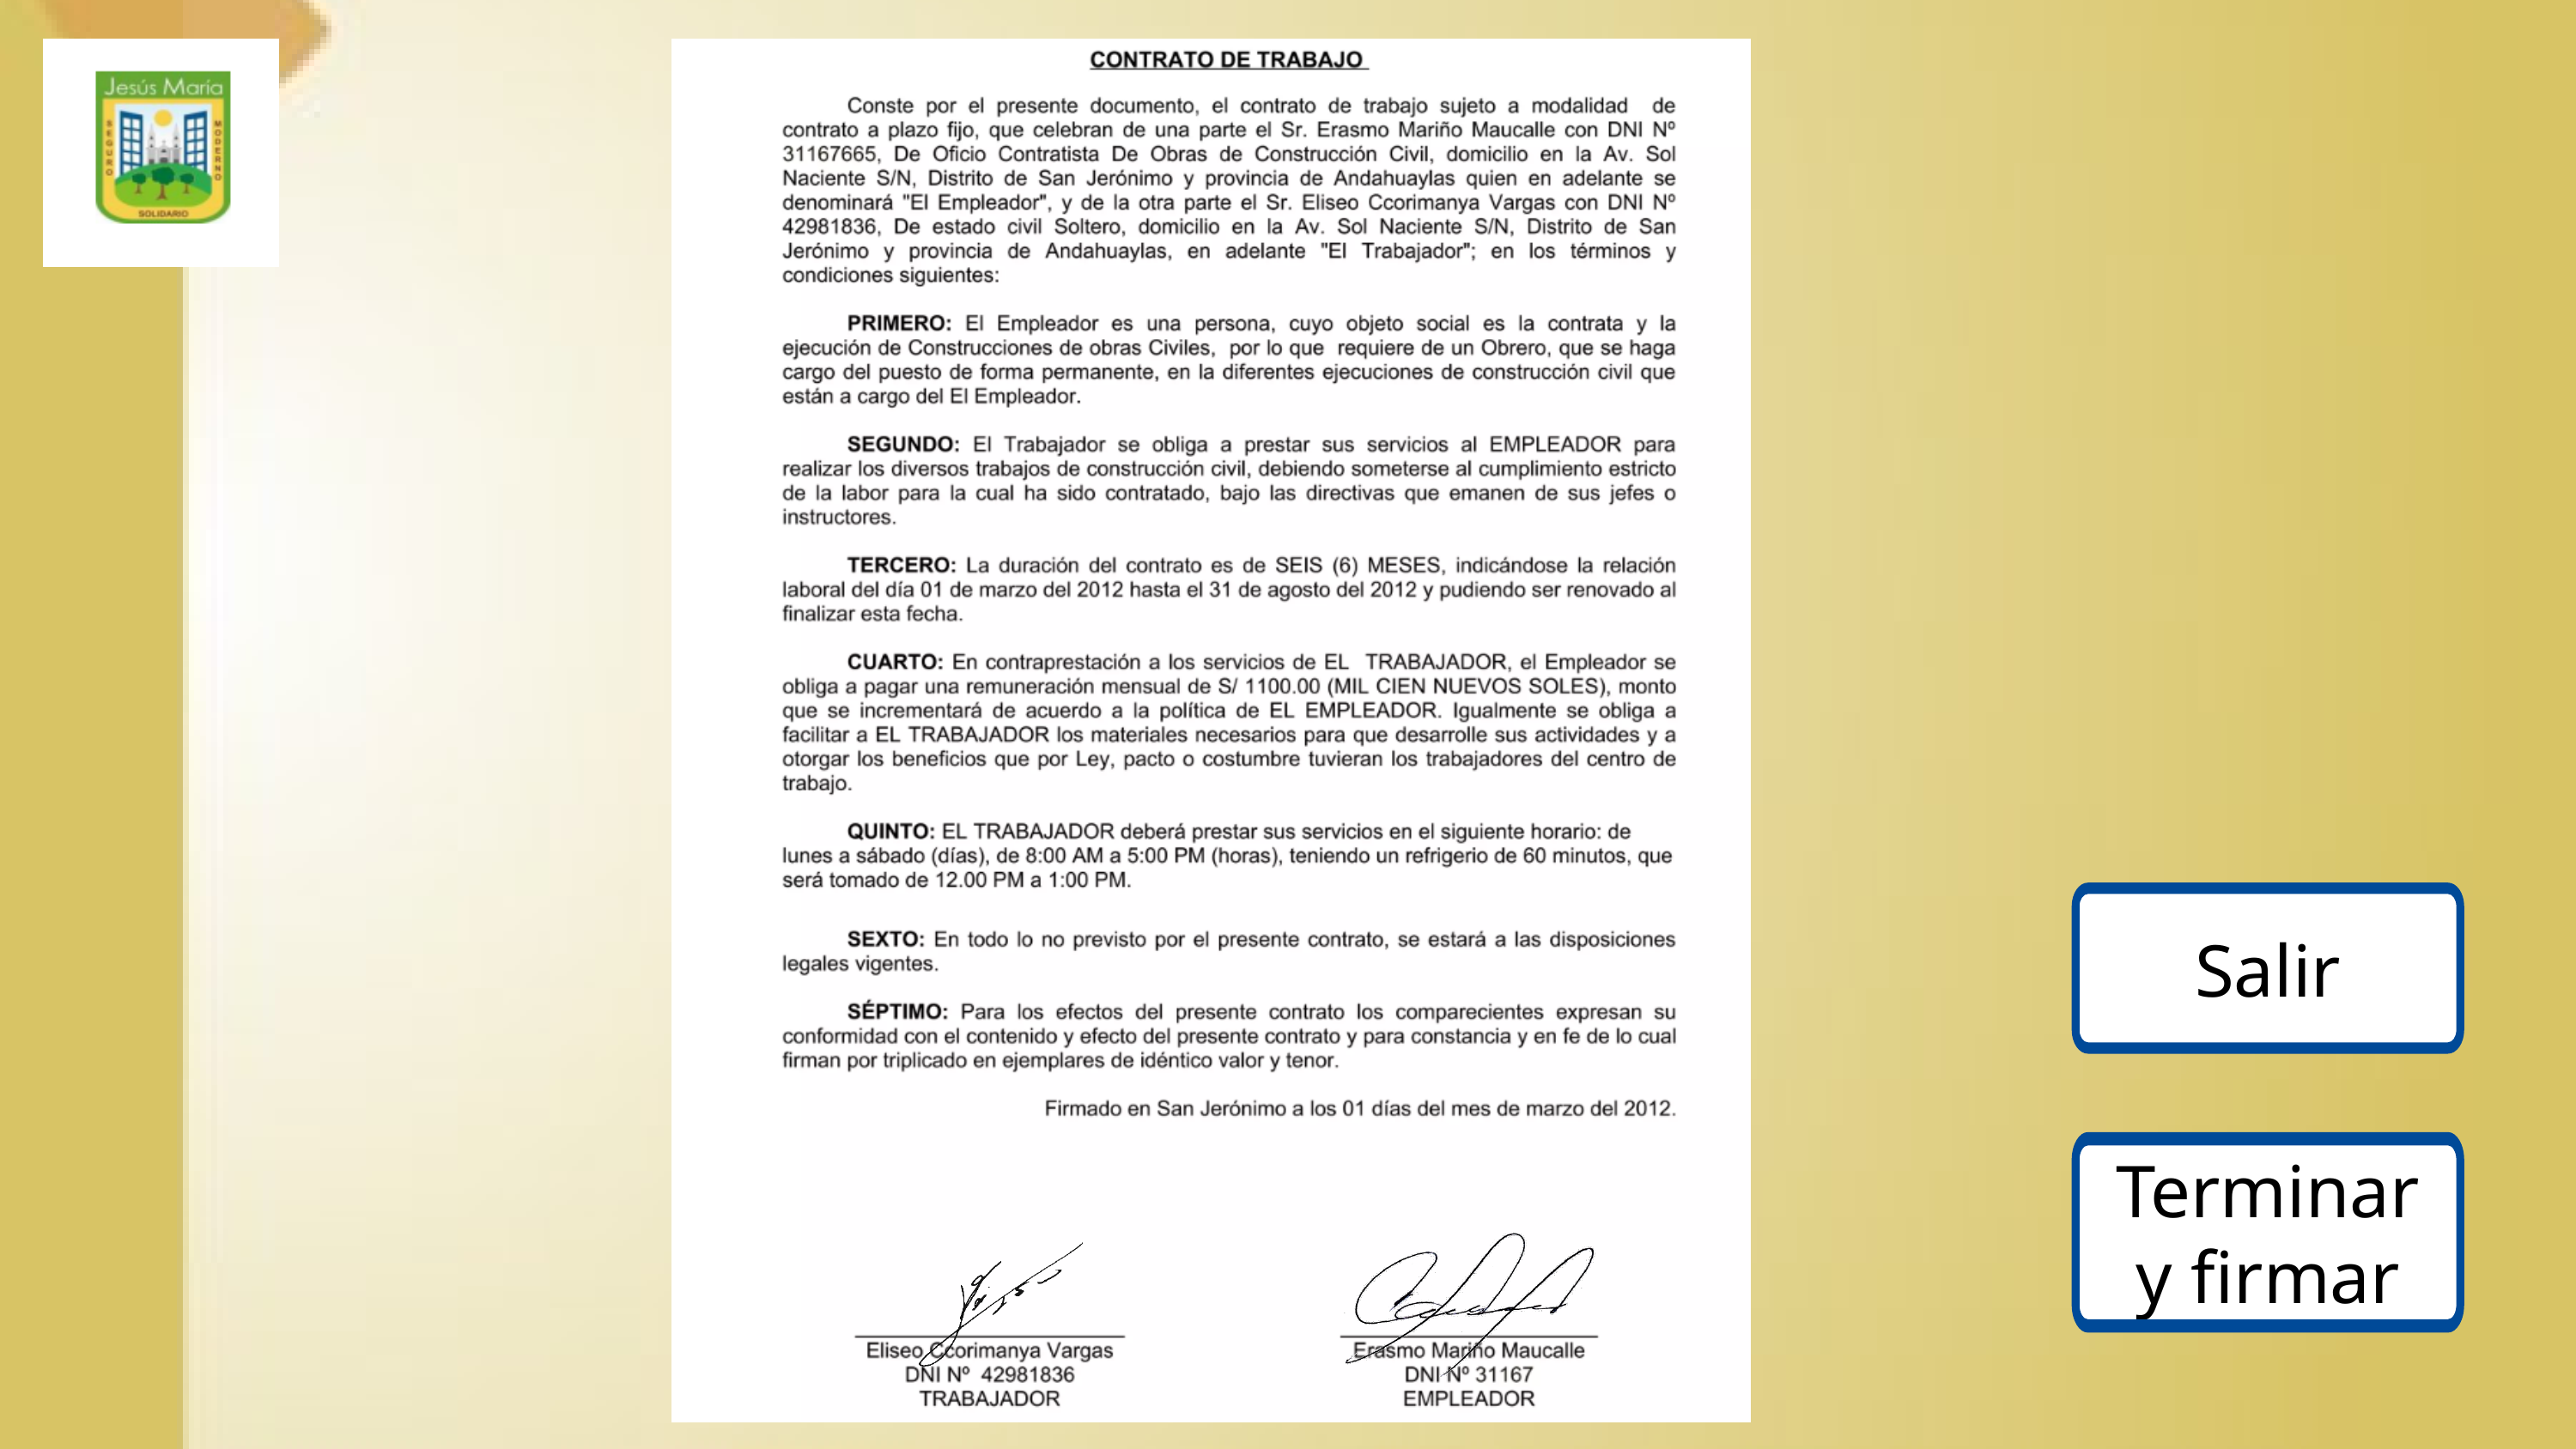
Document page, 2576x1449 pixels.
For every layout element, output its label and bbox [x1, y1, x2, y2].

text_box [2071, 882, 2464, 1054]
text_box [2071, 1131, 2464, 1333]
text_box [671, 39, 1751, 1422]
picture [0, 0, 2576, 1449]
